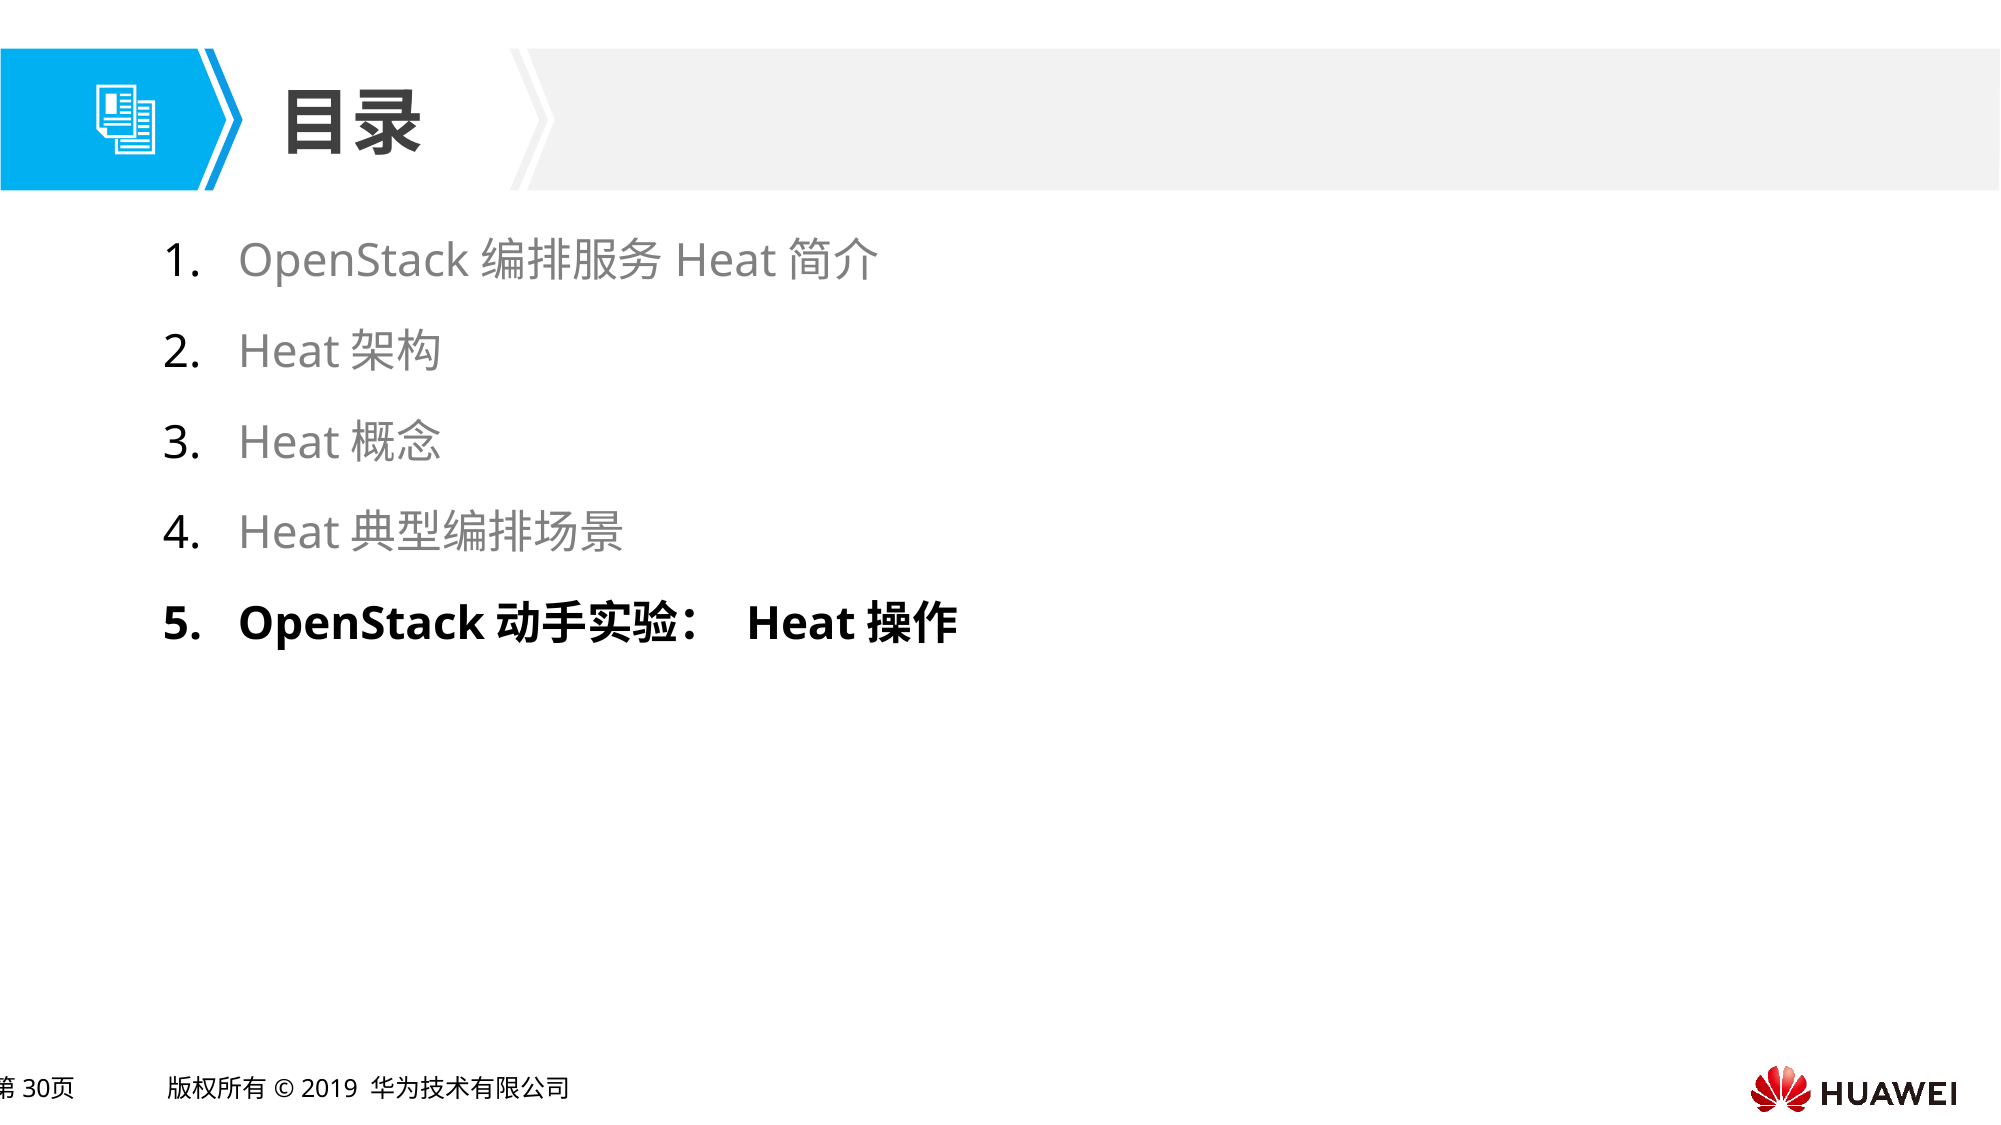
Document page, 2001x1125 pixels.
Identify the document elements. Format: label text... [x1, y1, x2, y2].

list OpenStack编排服务Heat简介 Heat架构 Heat概念 Heat典型编排场景 OpenStack动手实验： Heat操作 [149, 202, 1882, 971]
picture [1751, 1066, 1956, 1112]
